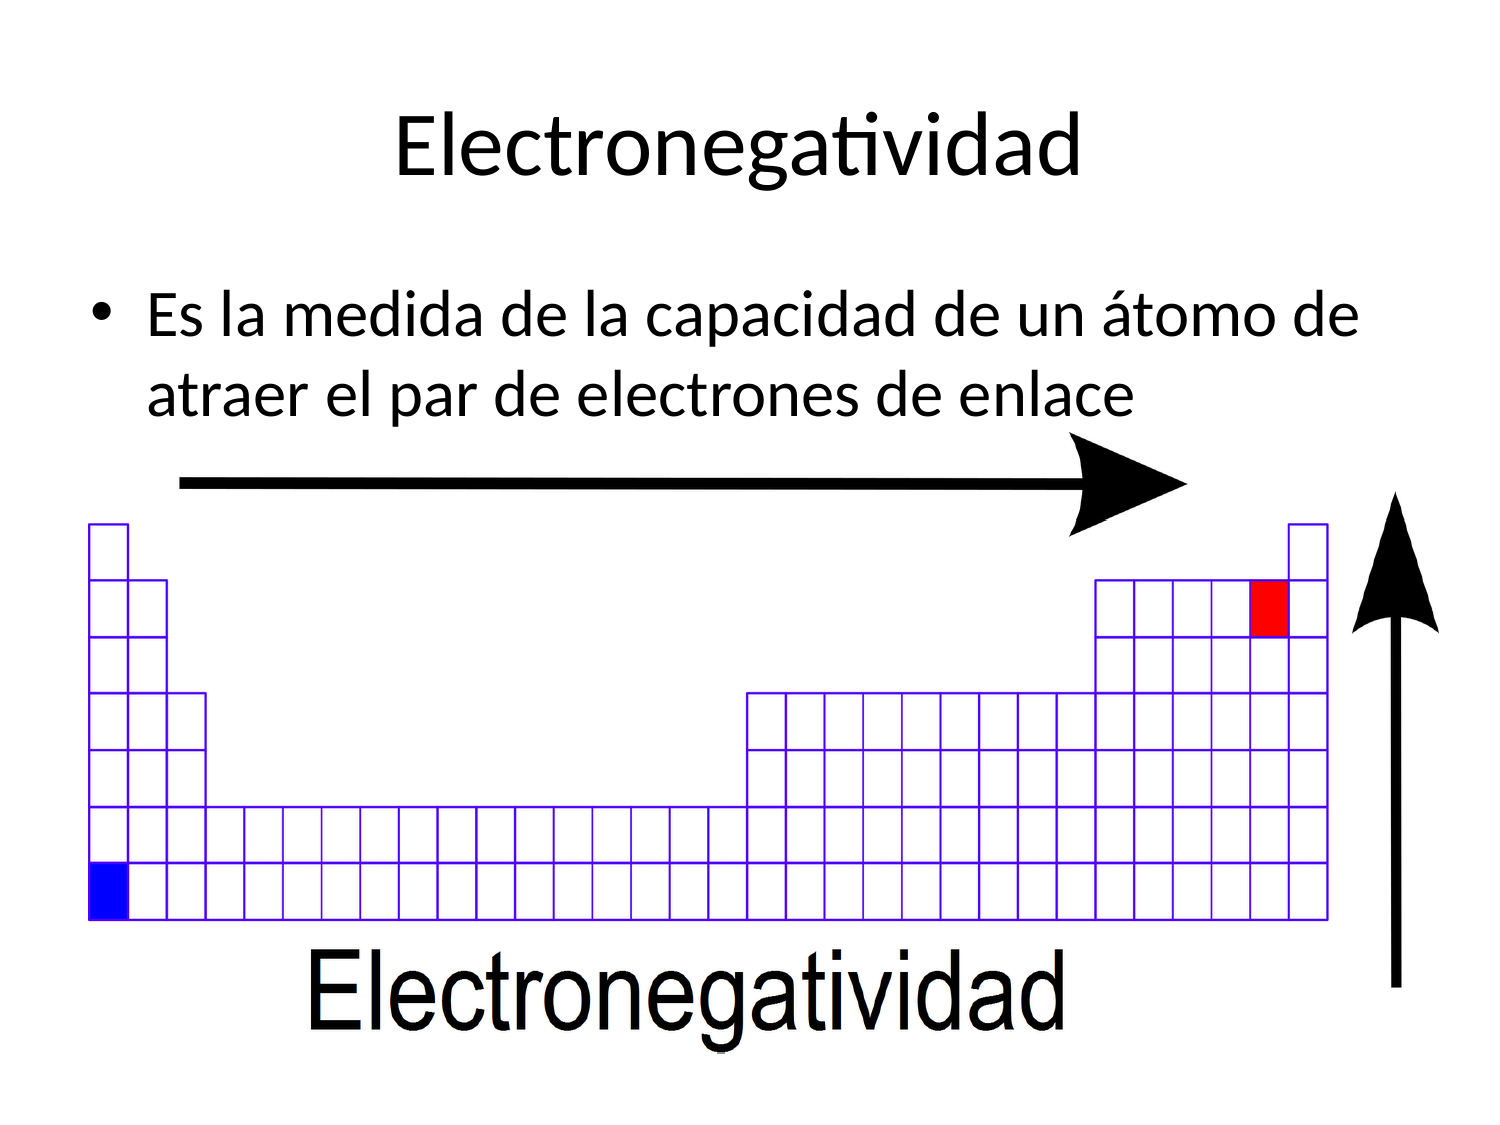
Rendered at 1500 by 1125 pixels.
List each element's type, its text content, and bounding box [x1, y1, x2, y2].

list Es la medida de la capacidad de un átomo de atraer el par de electrones de enlace [75, 262, 1425, 1005]
title Electronegatividad [75, 45, 1425, 233]
picture [88, 432, 1439, 1054]
